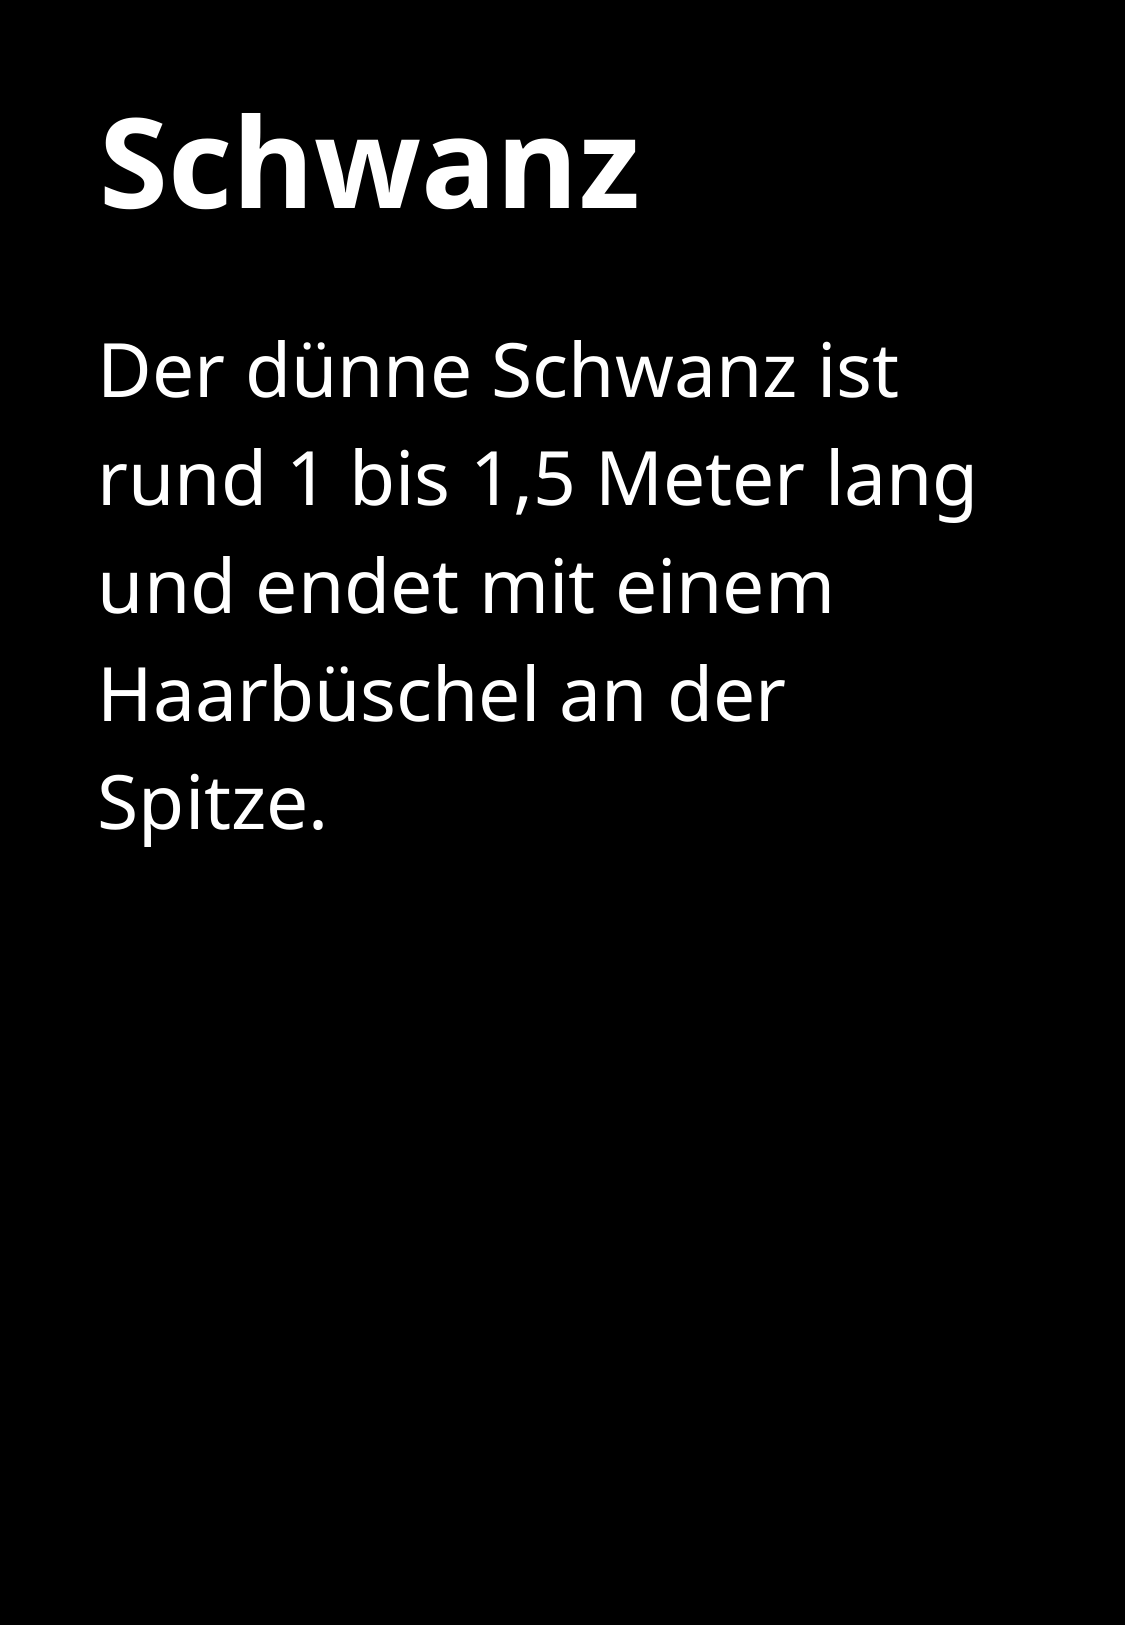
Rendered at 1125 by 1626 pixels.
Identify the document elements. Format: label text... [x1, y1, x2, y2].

subtitle Der dünne Schwanz ist rund 1 bis 1,5 Meter lang und endet mit einem Haarbüschel an der Spitze. [82, 297, 1035, 1594]
title Schwanz [84, 74, 1050, 244]
